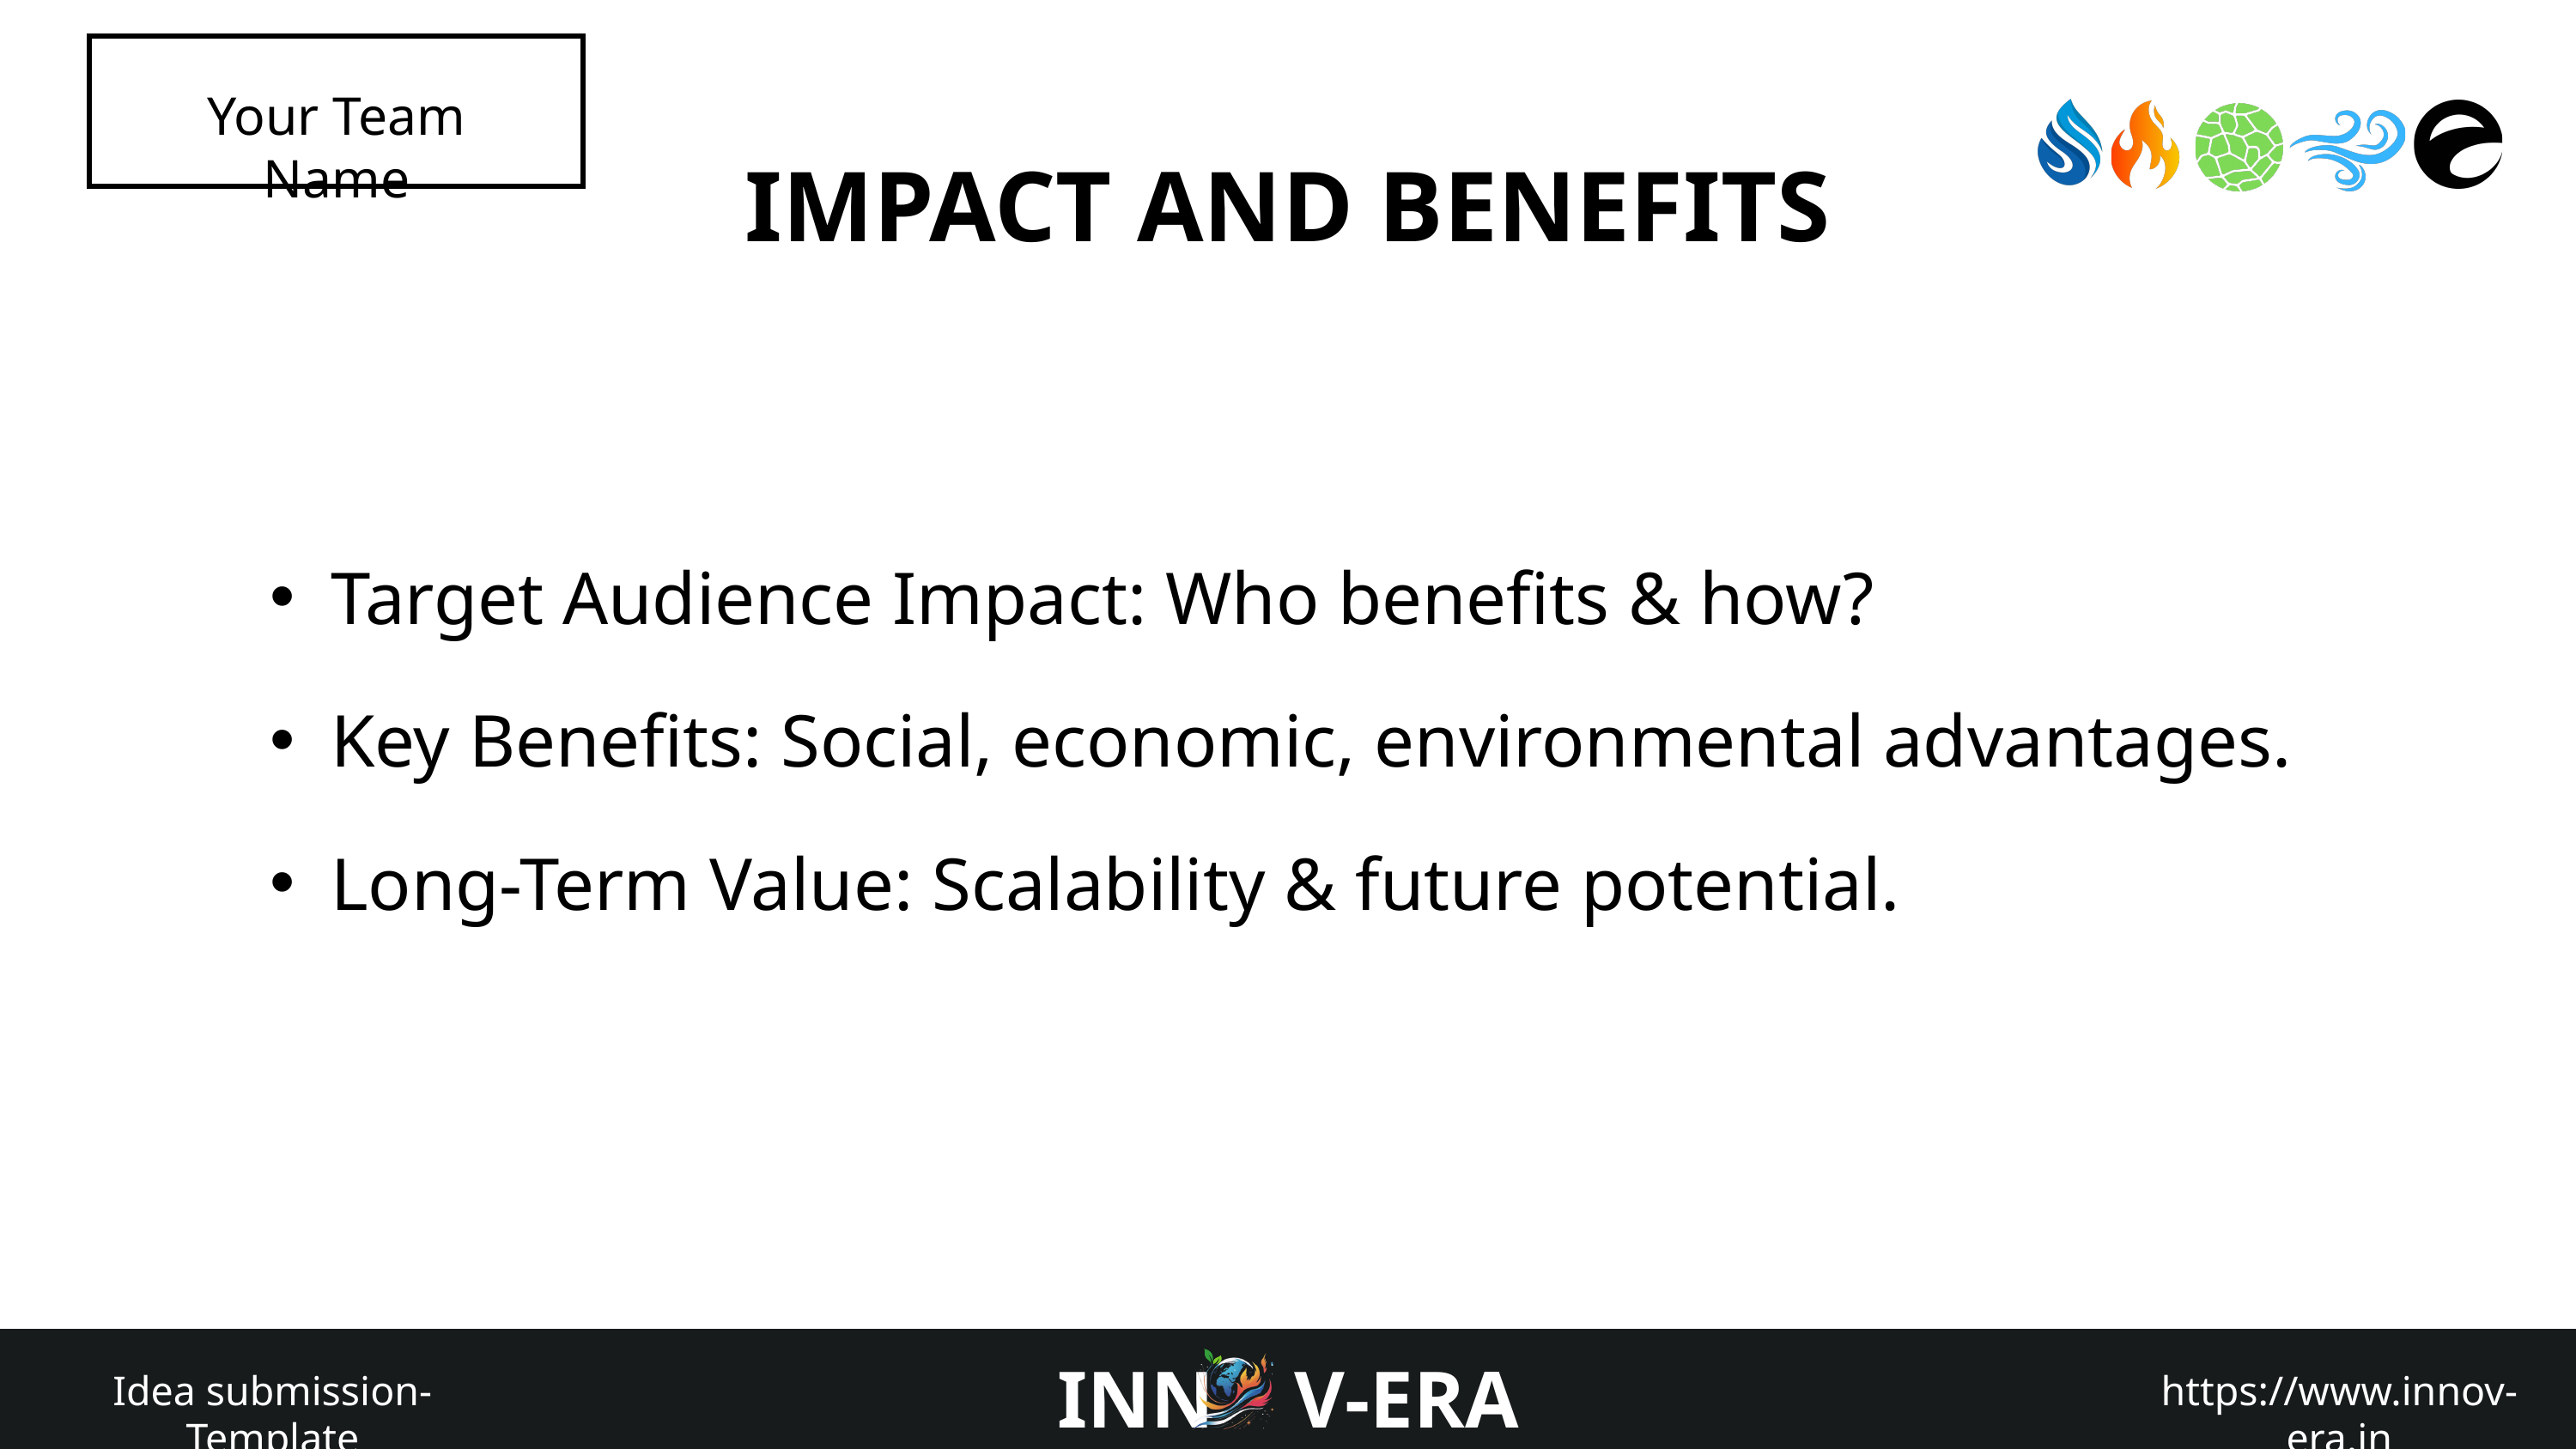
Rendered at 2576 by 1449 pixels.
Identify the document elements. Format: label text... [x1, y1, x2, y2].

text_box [89, 35, 583, 186]
text_box IMPACT AND BENEFITS [641, 144, 1935, 261]
text_box Target Audience Impact: Who benefits & how? Key Benefits: Social, economic, environmental advantages. Long-Term Value: Scalability & future potential. [209, 495, 2367, 925]
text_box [2037, 98, 2503, 191]
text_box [0, 1329, 2576, 1449]
